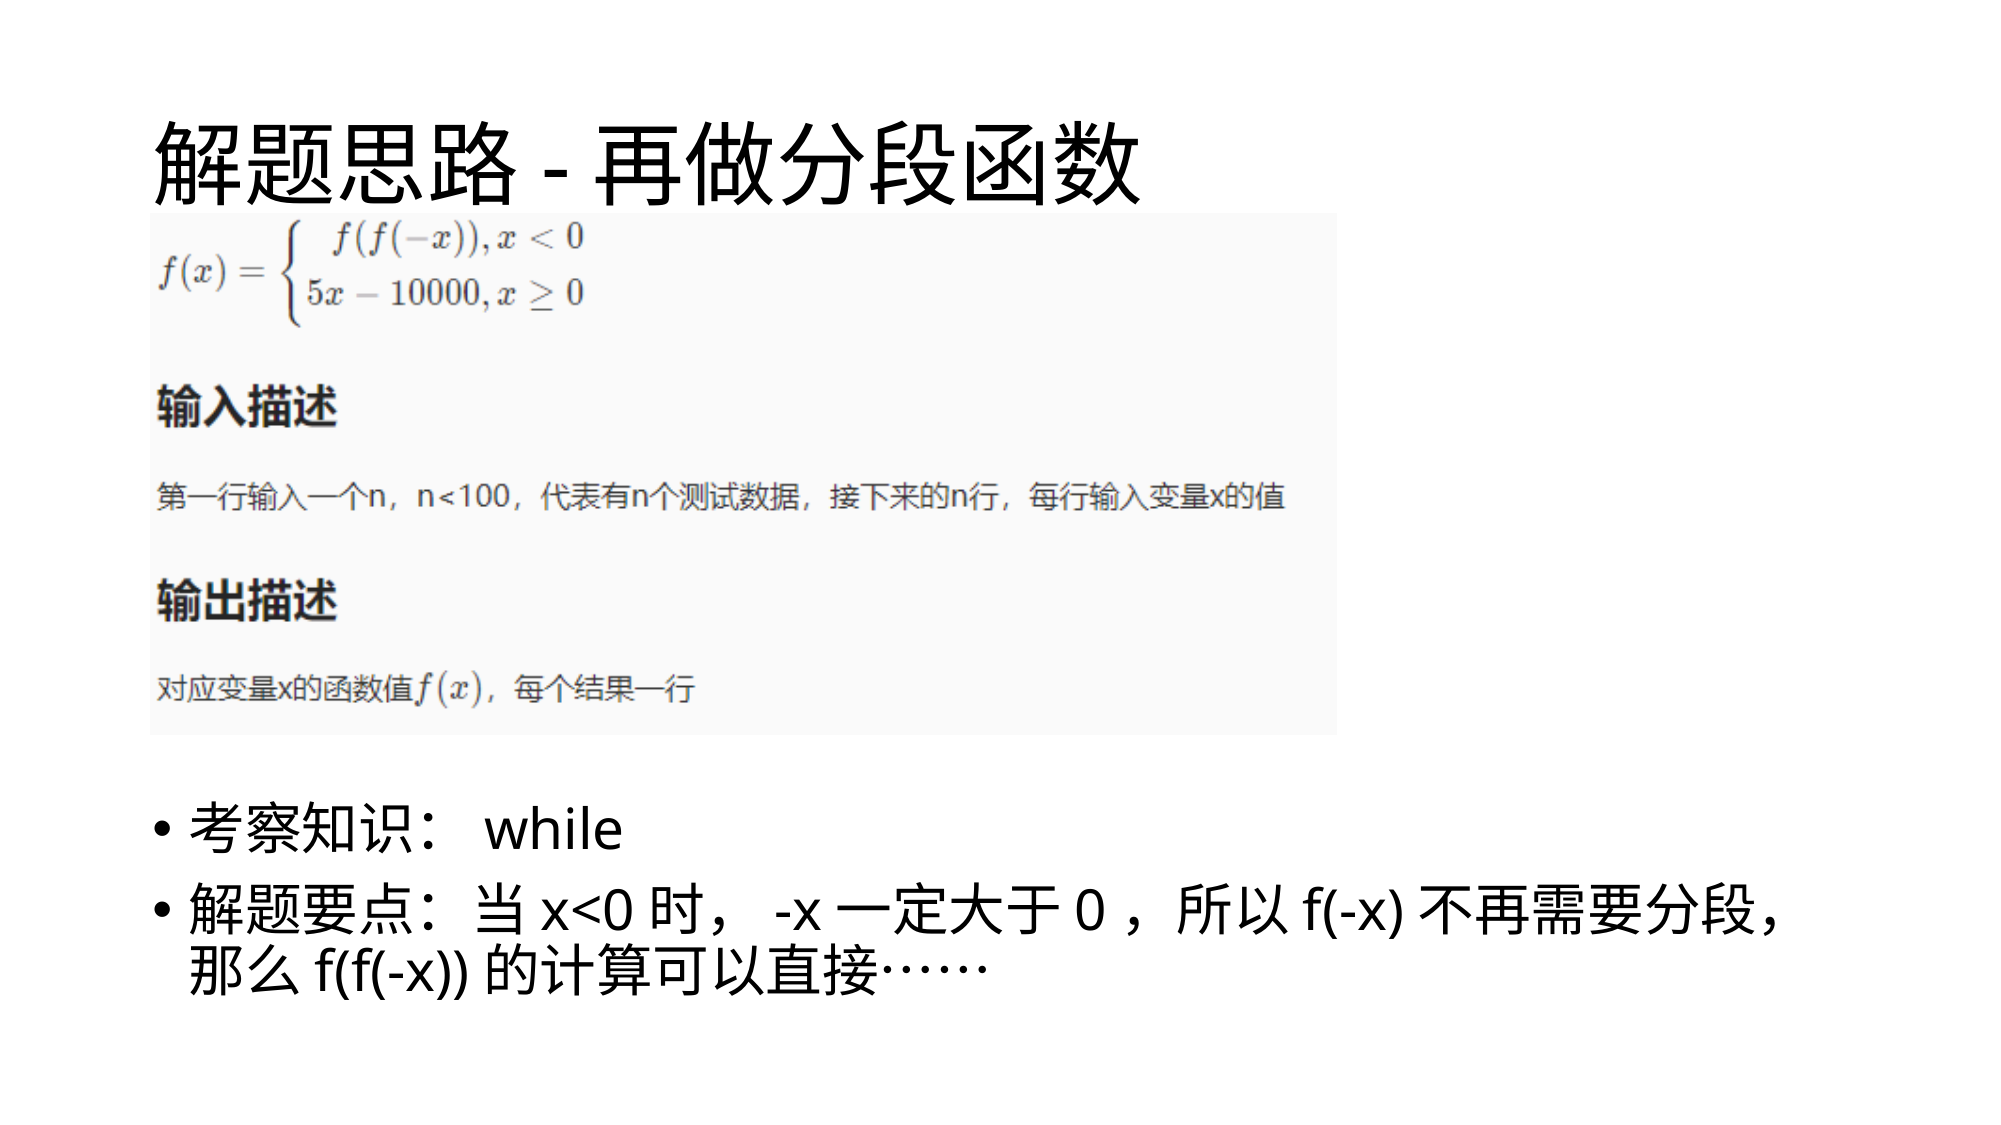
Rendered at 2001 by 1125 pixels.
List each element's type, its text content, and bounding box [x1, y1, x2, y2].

picture [150, 213, 1337, 735]
list 考察知识：while 解题要点：当x<0时，-x一定大于0，所以f(-x)不再需要分段，那么f(f(-x))的计算可以直接…… [137, 299, 1863, 1014]
title 解题思路-再做分段函数 [137, 59, 1863, 278]
